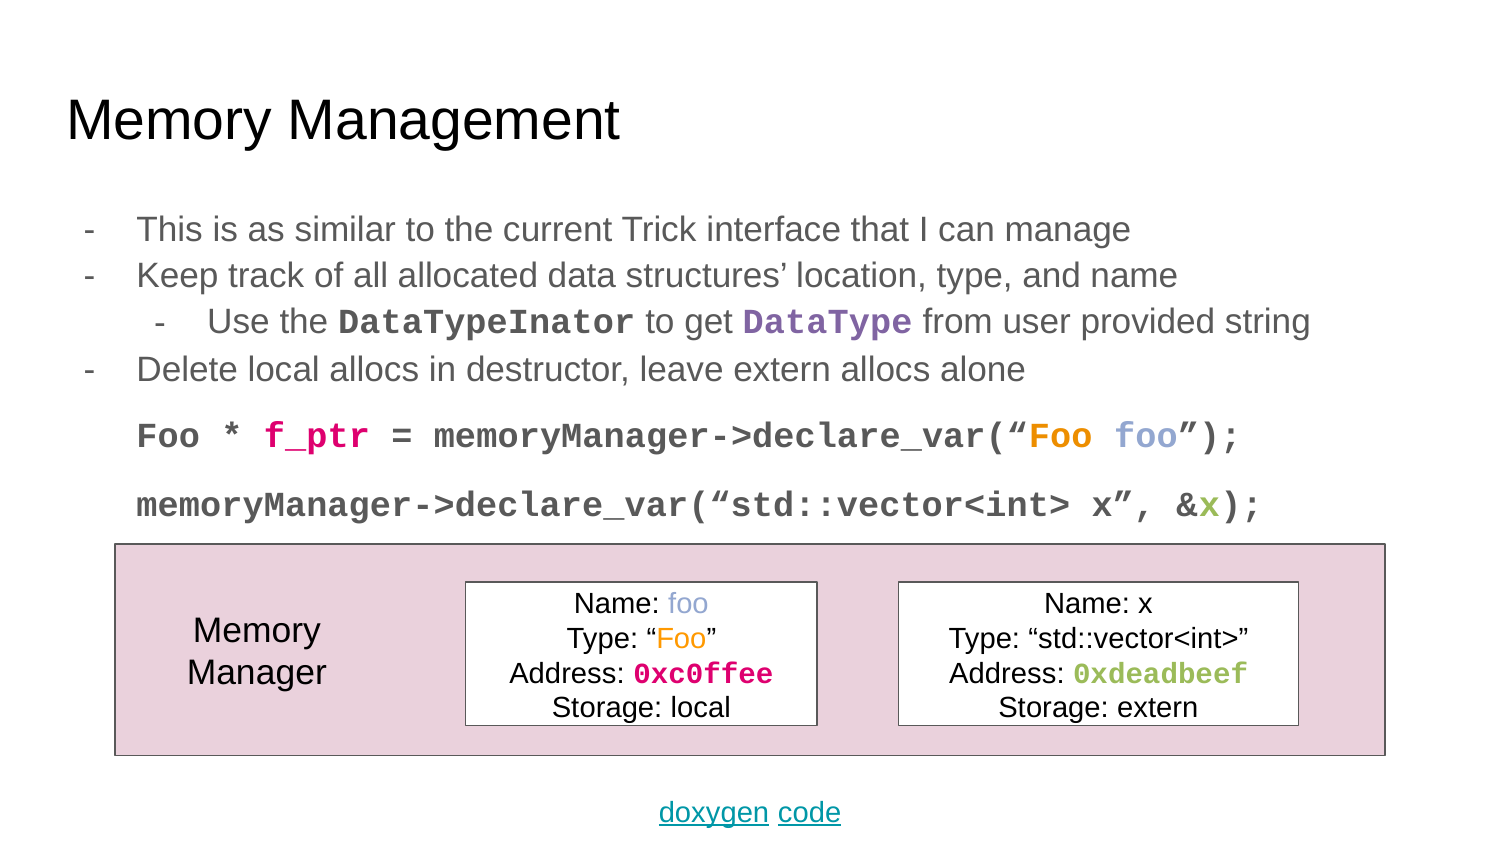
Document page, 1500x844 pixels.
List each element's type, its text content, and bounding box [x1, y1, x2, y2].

text_box Memory Manager [167, 591, 346, 707]
text_box [114, 545, 1386, 756]
text_box Memory Management [51, 72, 1449, 167]
text_box doxygen code [574, 778, 926, 843]
text_box Name: foo Type: “Foo” Address: 0xc0ffee Storage: local [465, 581, 818, 726]
text_box Name: x Type: “std::vector<int>” Address: 0xdeadbeef Storage: extern [898, 581, 1299, 726]
text_box This is as similar to the current Trick interface that I can manage Keep track of all allocated data structures’ location, type, and name Use the DataTypeInator to get DataType from user provided string Delete local allocs in destructor, leave extern allocs alone Foo * f_ptr = memoryManager->declare_var(“Foo foo”); memoryManager->declare_var(“std::vector<int> x”, &x); [51, 188, 1449, 545]
